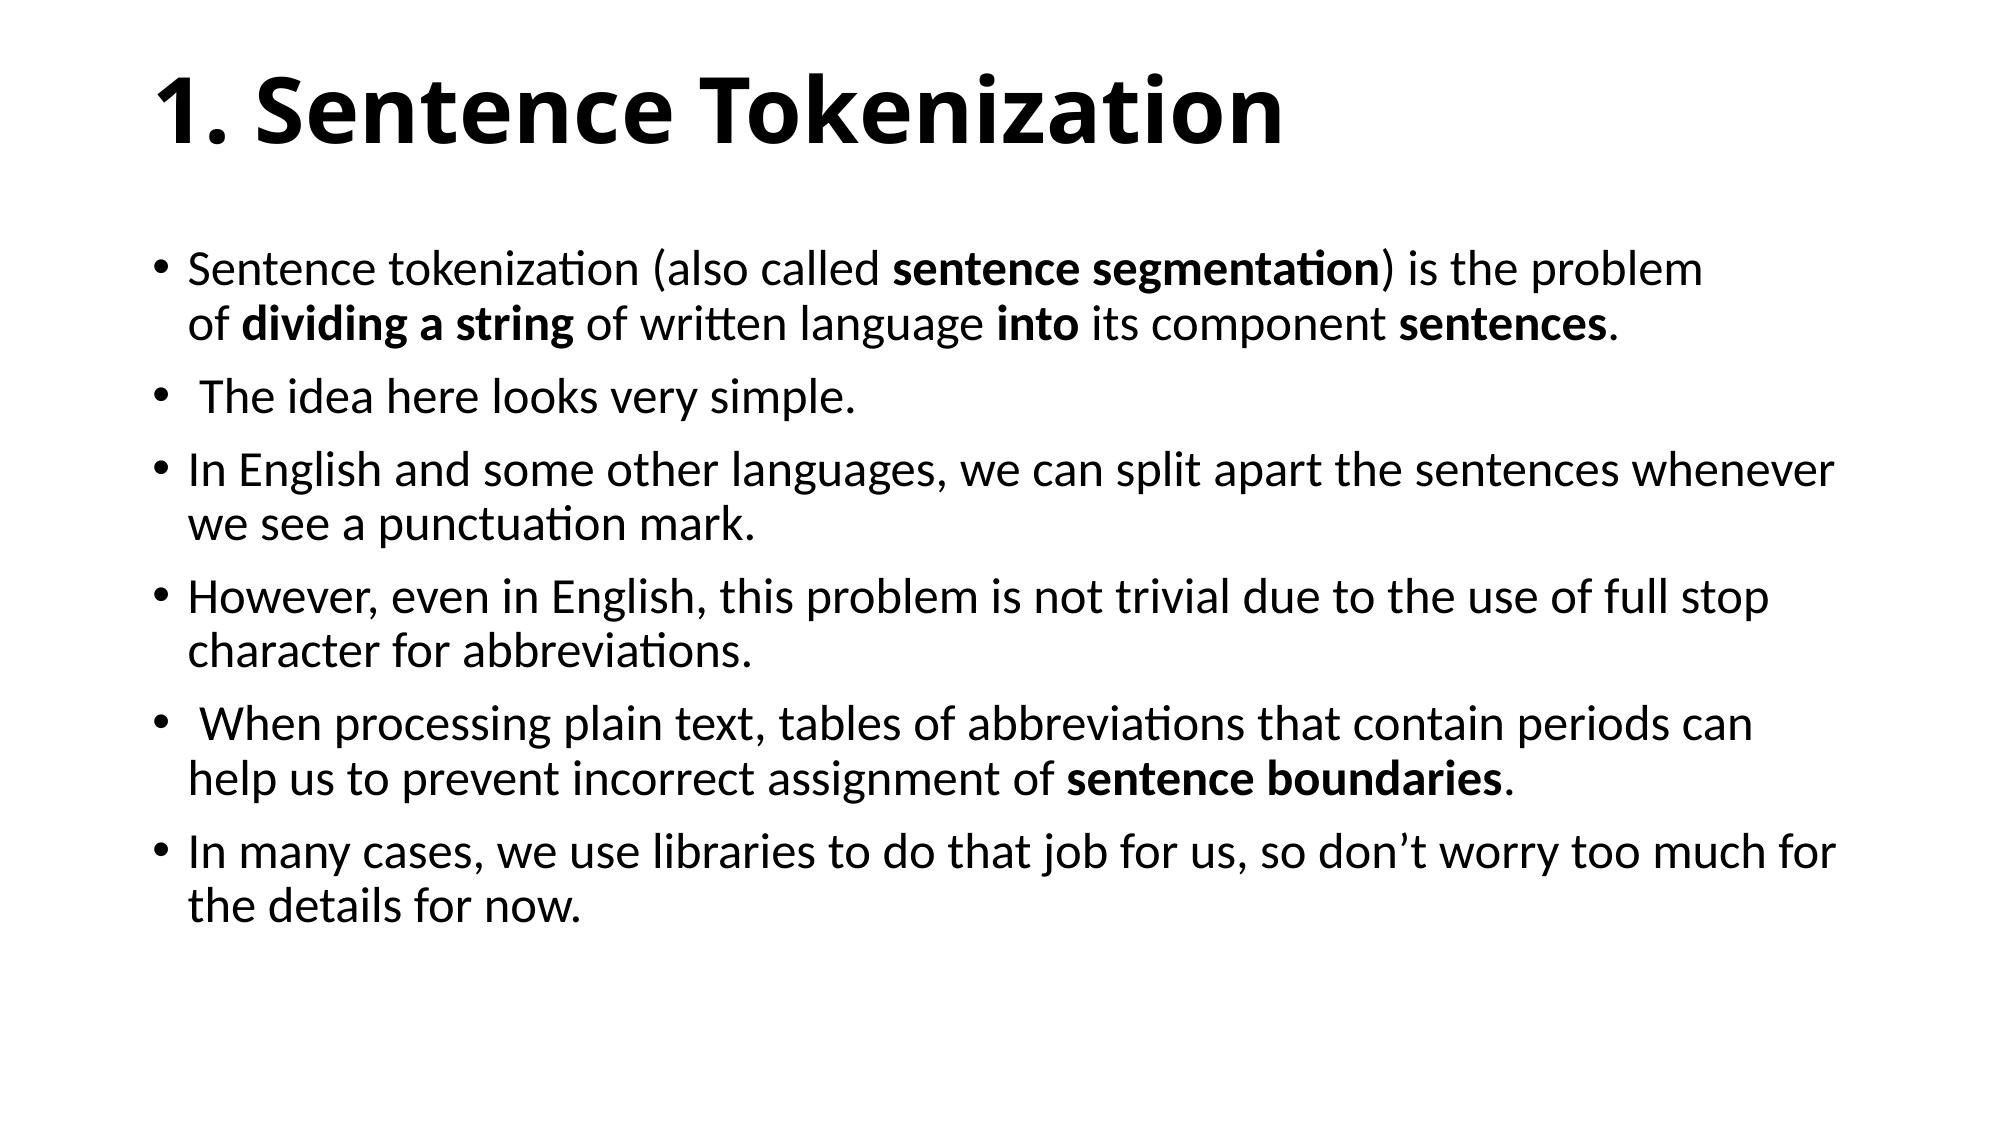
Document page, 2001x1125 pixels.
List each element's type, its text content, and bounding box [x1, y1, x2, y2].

title 1. Sentence Tokenization [137, 59, 1863, 234]
list Sentence tokenization (also called sentence segmentation) is the problem of dividing a string of written language into its component sentences. The idea here looks very simple. In English and some other languages, we can split apart the sentences whenever we see a punctuation mark. However, even in English, this problem is not trivial due to the use of full stop character for abbreviations. When processing plain text, tables of abbreviations that contain periods can help us to prevent incorrect assignment of sentence boundaries. In many cases, we use libraries to do that job for us, so don’t worry too much for the details for now. [137, 234, 1863, 949]
